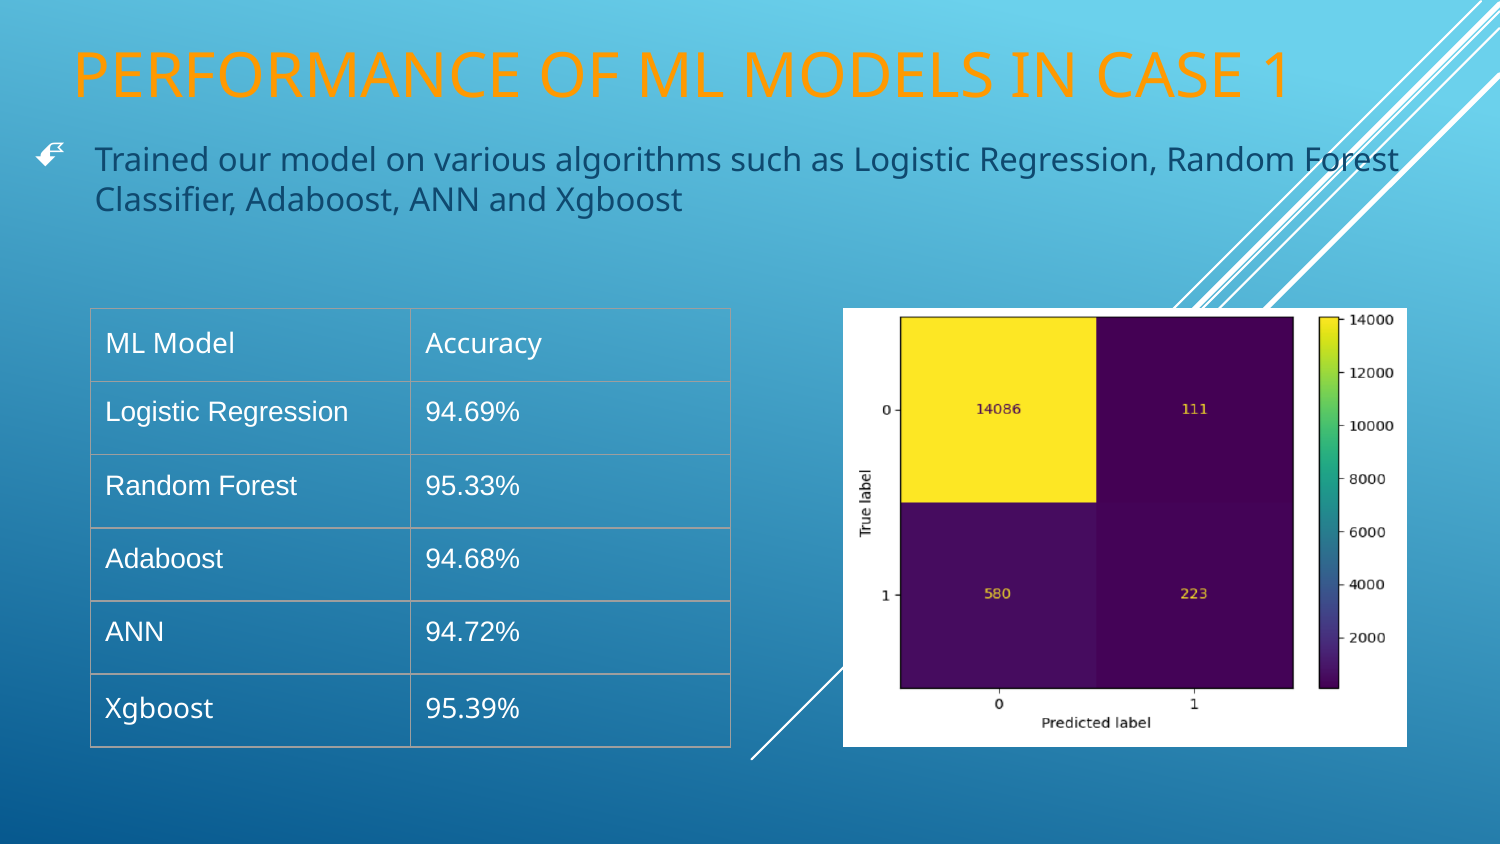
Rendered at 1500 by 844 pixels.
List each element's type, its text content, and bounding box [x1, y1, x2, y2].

table_cell Adaboost [91, 529, 410, 600]
table_cell ANN [91, 602, 410, 673]
table_cell Logistic Regression [91, 382, 410, 454]
table_cell 94.69% [411, 382, 730, 454]
table_cell 95.39% [411, 675, 730, 746]
title Performance of ML Models in case 1 [57, 55, 1407, 123]
table_header Accuracy [411, 309, 730, 381]
subtitle Trained our model on various algorithms such as Logistic Regression, Random Forest Classifier, Adaboost, ANN and Xgboost [4, 123, 1460, 310]
table_header ML Model [91, 309, 410, 381]
table_cell 94.68% [411, 529, 730, 600]
table_cell Random Forest [91, 455, 410, 527]
table_cell 94.72% [411, 602, 730, 673]
table_cell Xgboost [91, 675, 410, 746]
picture [843, 308, 1407, 748]
table_cell 95.33% [411, 455, 730, 527]
